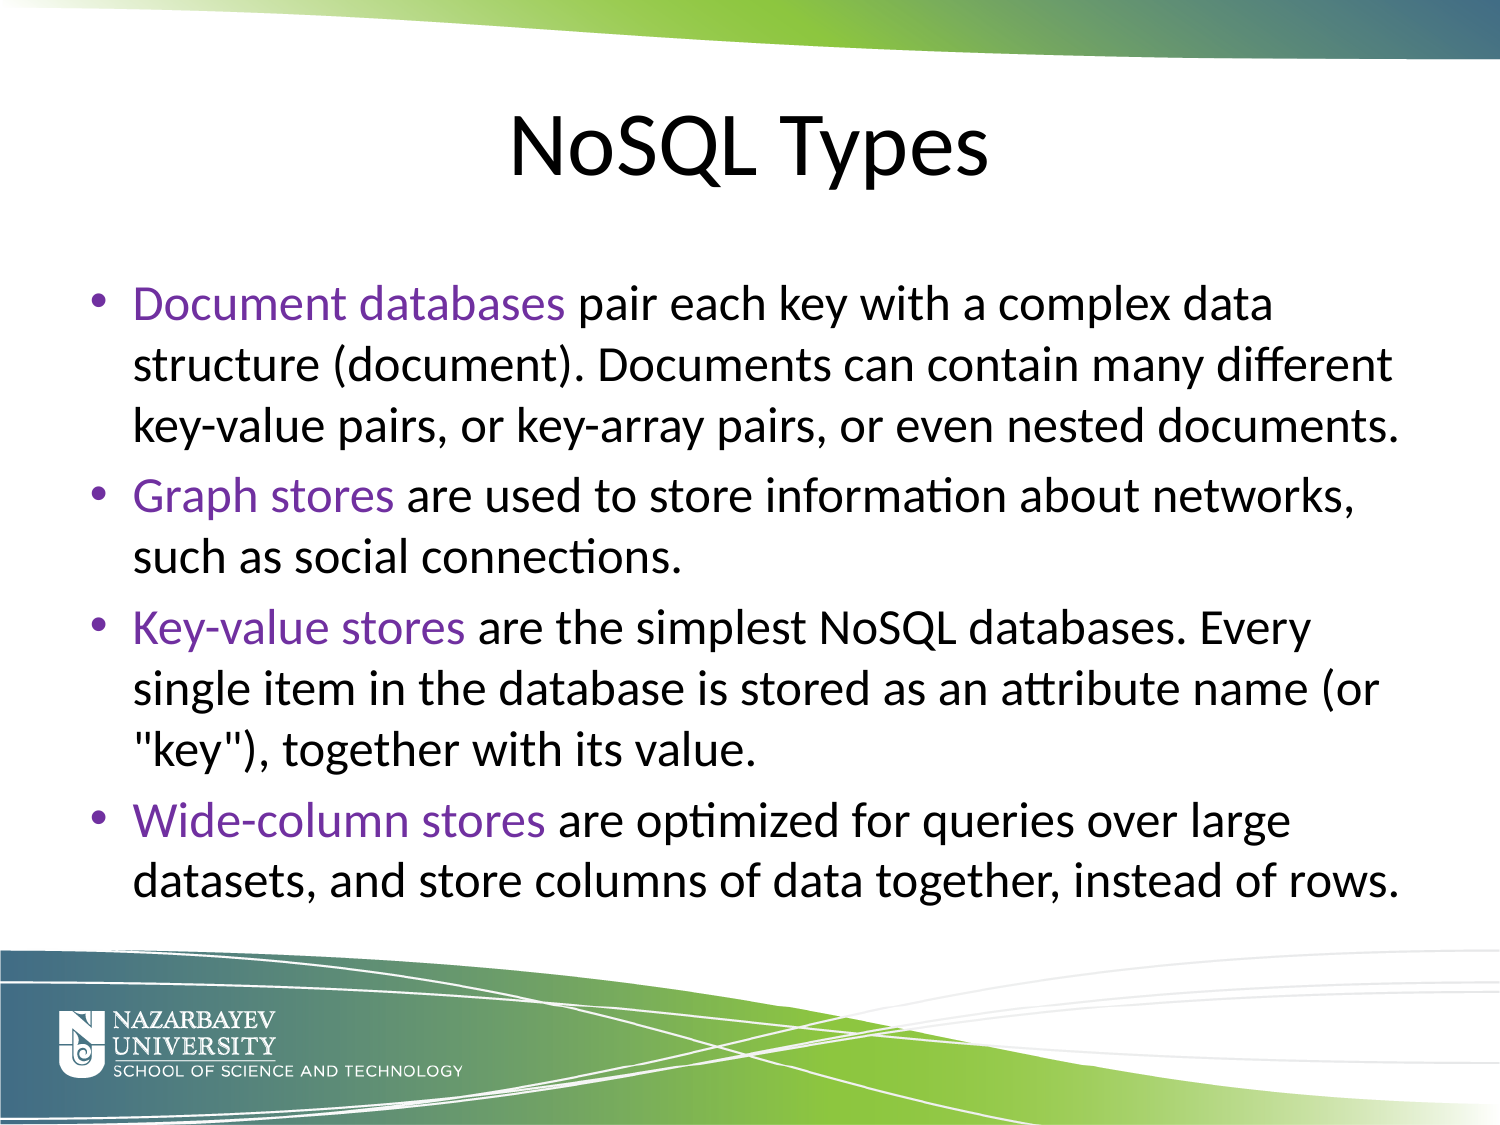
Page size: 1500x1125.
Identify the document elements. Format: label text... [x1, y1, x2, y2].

text_box NoSQL Types [75, 45, 1425, 233]
picture [0, 0, 1500, 1125]
text_box Document databases pair each key with a complex data structure (document). Documents can contain many different key-value pairs, or key-array pairs, or even nested documents. Graph stores are used to store information about networks, such as social connections. Key-value stores are the simplest NoSQL databases. Every single item in the database is stored as an attribute name (or "key"), together with its value. Wide-column stores are optimized for queries over large datasets, and store columns of data together, instead of rows. [75, 262, 1425, 1005]
